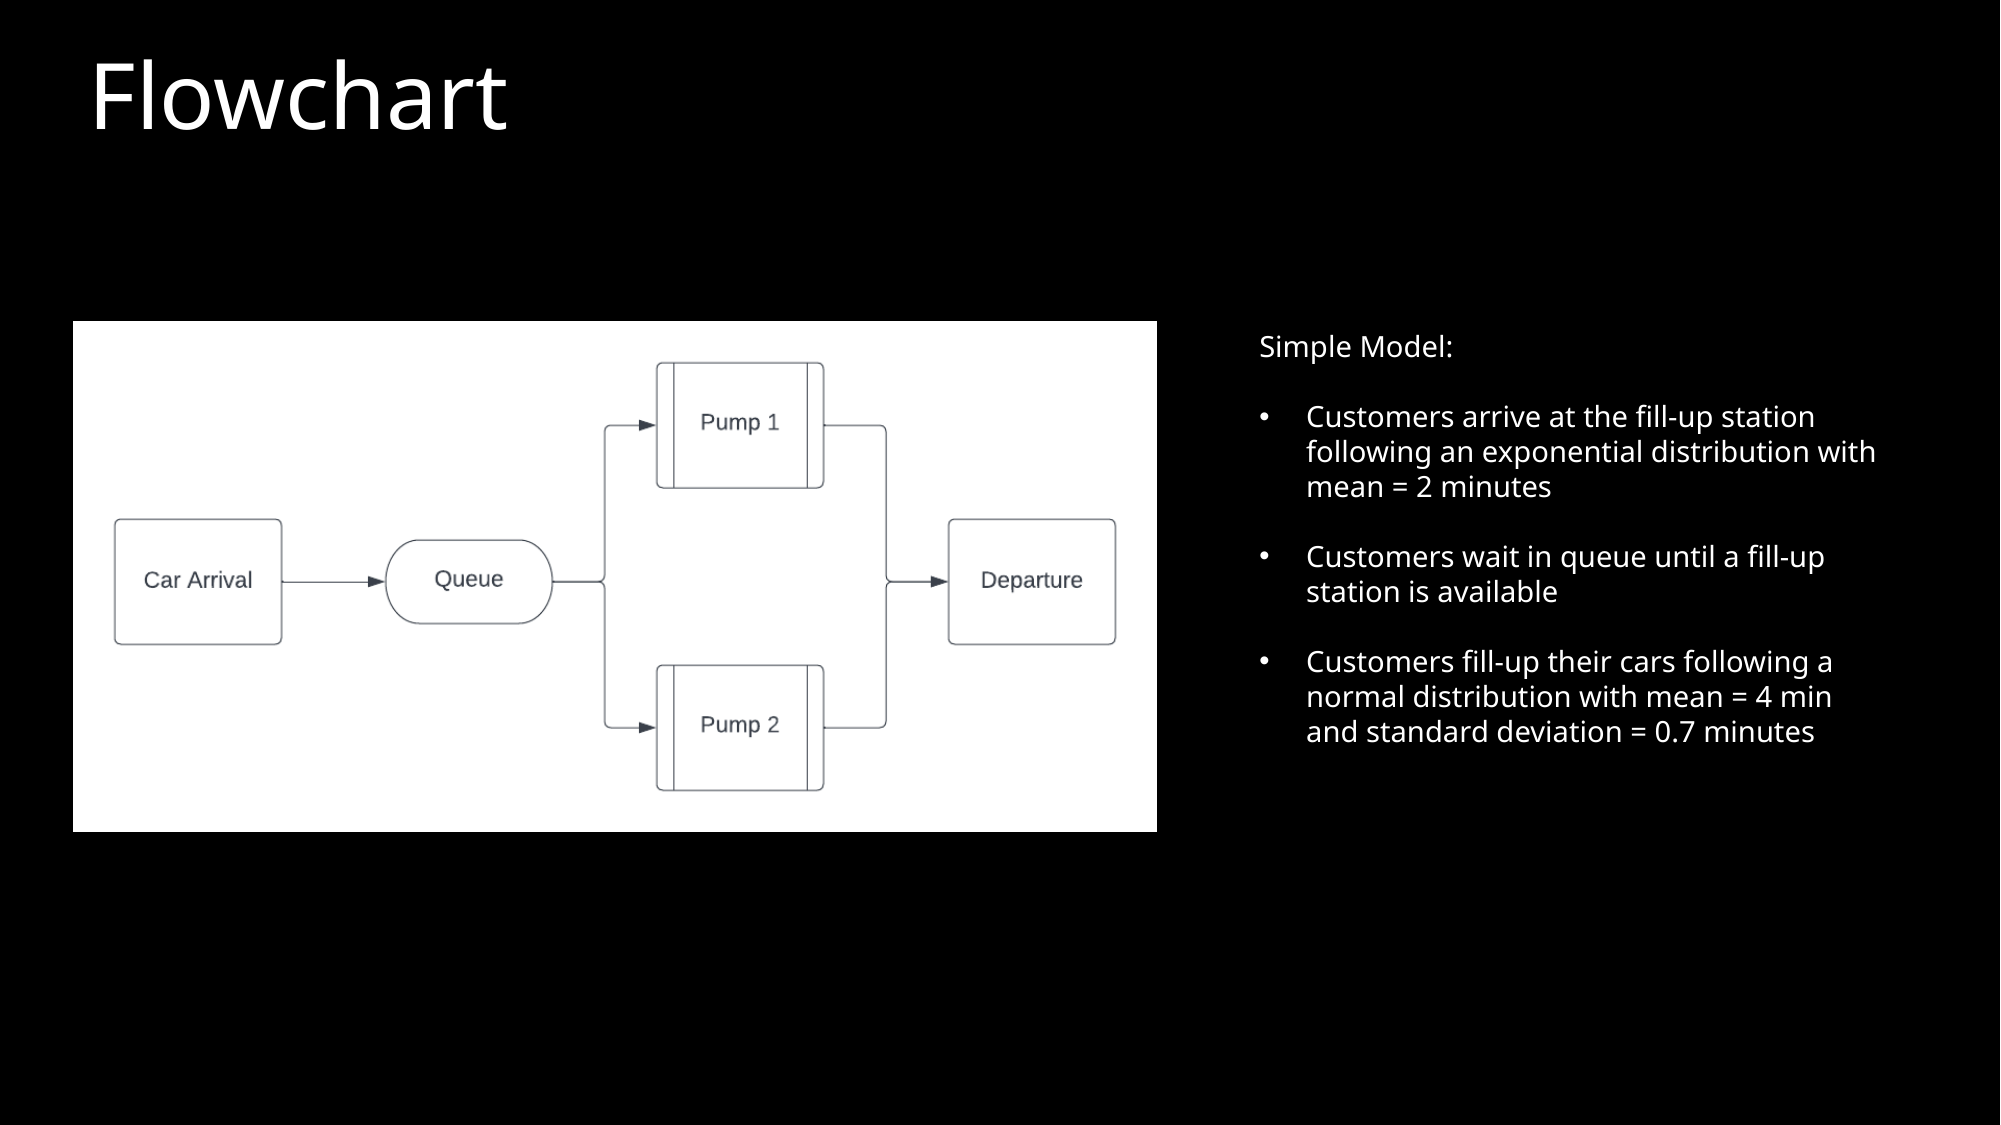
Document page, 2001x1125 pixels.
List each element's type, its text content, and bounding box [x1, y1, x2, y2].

title Flowchart [73, 43, 1574, 251]
picture [73, 320, 1157, 832]
text_box Simple Model: Customers arrive at the fill-up station following an exponential distribution with mean = 2 minutes Customers wait in queue until a fill-up station is available Customers fill-up their cars following a normal distribution with mean = 4 min and standard deviation = 0.7 minutes [1244, 321, 1903, 756]
